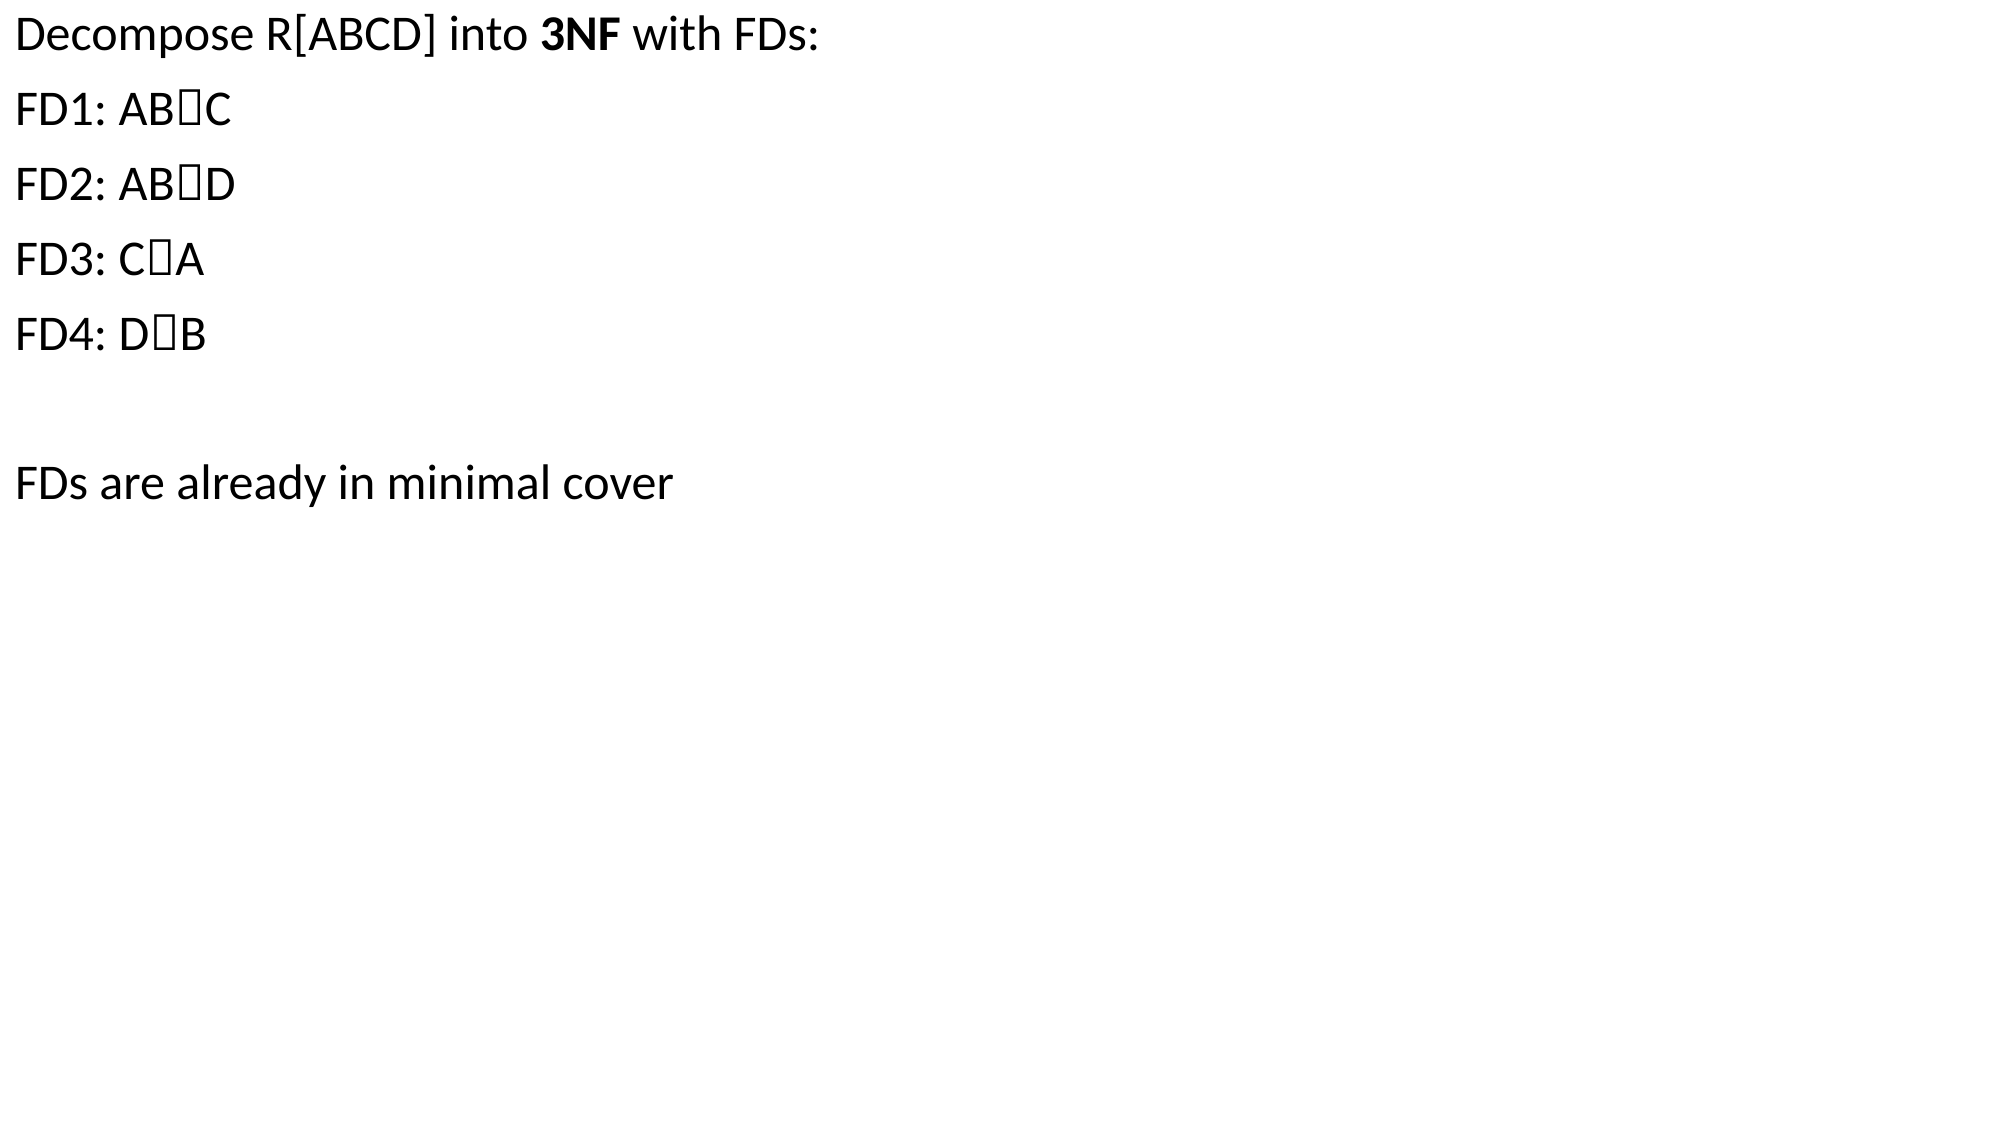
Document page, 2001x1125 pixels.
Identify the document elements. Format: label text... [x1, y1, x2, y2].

subtitle Decompose R[ABCD] into 3NF with FDs: FD1: ABC FD2: ABD FD3: CA FD4: DB FDs are already in minimal cover [0, 0, 2000, 1125]
